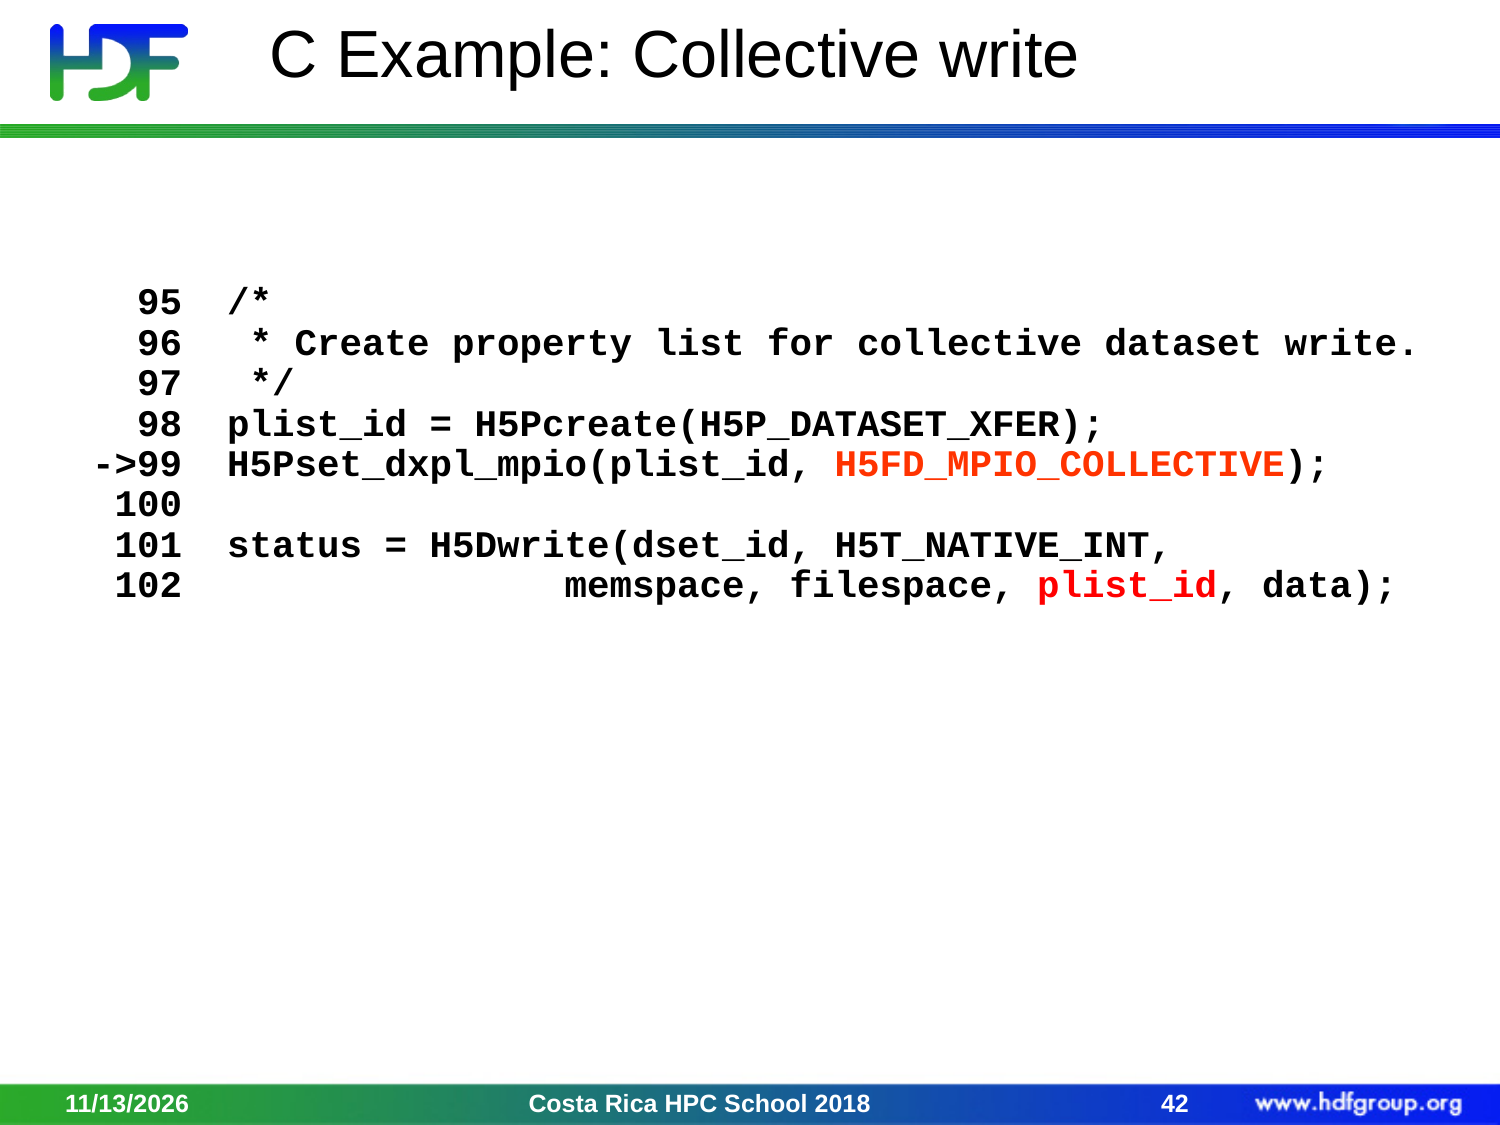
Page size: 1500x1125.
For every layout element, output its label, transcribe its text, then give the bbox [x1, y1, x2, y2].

title C Example: Collective write [174, 0, 1301, 101]
text_box 95 /* 96 * Create property list for collective dataset write. 97 */ 98 plist_id = H5Pcreate(H5P_DATASET_XFER); ->99 H5Pset_dxpl_mpio(plist_id, H5FD_MPIO_COLLECTIVE); 100 101 status = H5Dwrite(dset_id, H5T_NATIVE_INT, 102 memspace, filespace, plist_id, data); [32, 274, 1435, 690]
footer Costa Rica HPC School 2018 [374, 1087, 1026, 1125]
picture [0, 0, 1500, 1125]
slide_number 42 [1112, 1087, 1238, 1125]
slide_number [49, 1087, 338, 1125]
